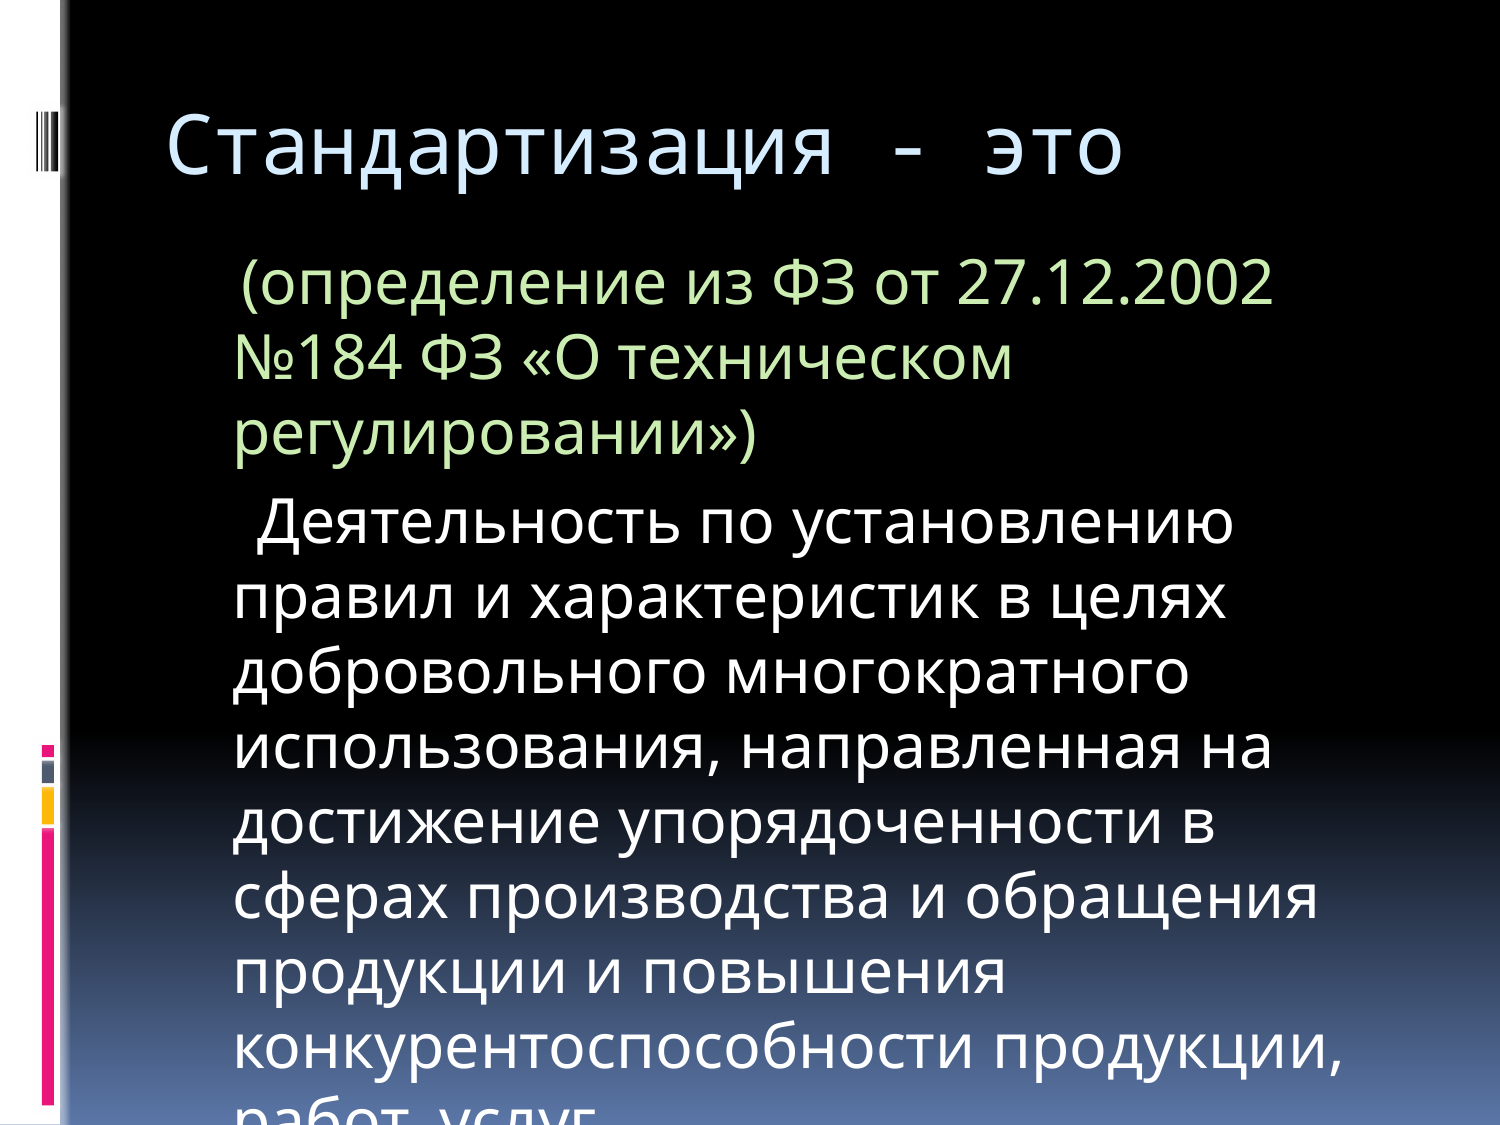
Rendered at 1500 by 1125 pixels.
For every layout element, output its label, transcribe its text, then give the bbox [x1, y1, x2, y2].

list (определение из ФЗ от 27.12.2002 №184 ФЗ «О техническом регулировании») Деятельность по установлению правил и характеристик в целях добровольного многократного использования, направленная на достижение упорядоченности в сферах производства и обращения продукции и повышения конкурентоспособности продукции, работ, услуг. [150, 234, 1425, 1043]
title Стандартизация - это [150, 83, 1425, 234]
